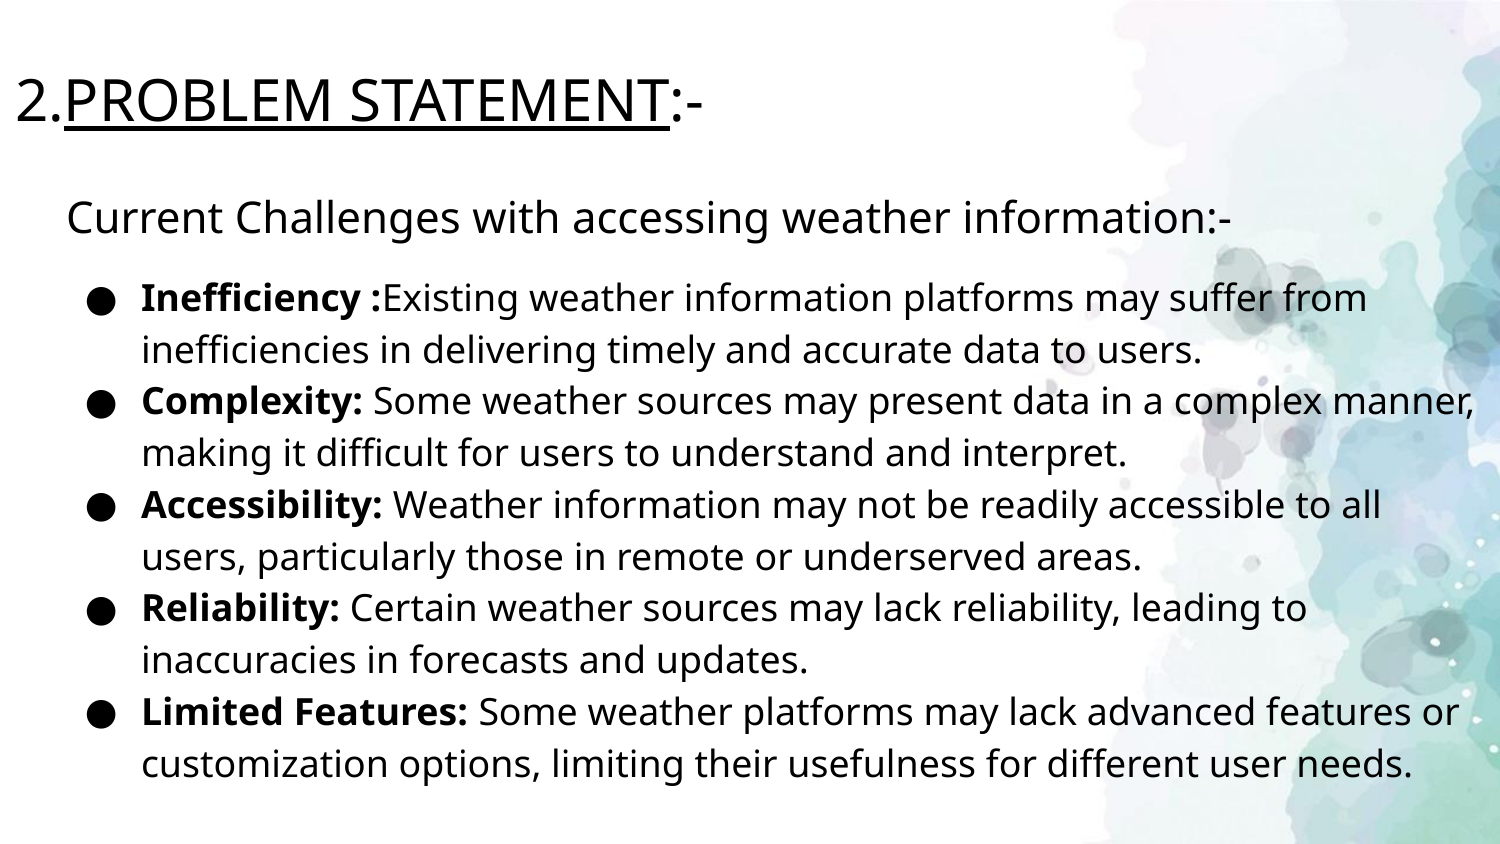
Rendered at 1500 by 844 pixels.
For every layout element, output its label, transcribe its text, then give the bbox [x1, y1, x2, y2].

picture [0, 0, 1500, 844]
title 2.PROBLEM STATEMENT:- [0, 48, 1449, 155]
list Current Challenges with accessing weather information:- Inefficiency :Existing weather information platforms may suffer from inefficiencies in delivering timely and accurate data to users. Complexity: Some weather sources may present data in a complex manner, making it difficult for users to understand and interpret. Accessibility: Weather information may not be readily accessible to all users, particularly those in remote or underserved areas. Reliability: Certain weather sources may lack reliability, leading to inaccuracies in forecasts and updates. Limited Features: Some weather platforms may lack advanced features or customization options, limiting their usefulness for different user needs. [51, 166, 1500, 822]
